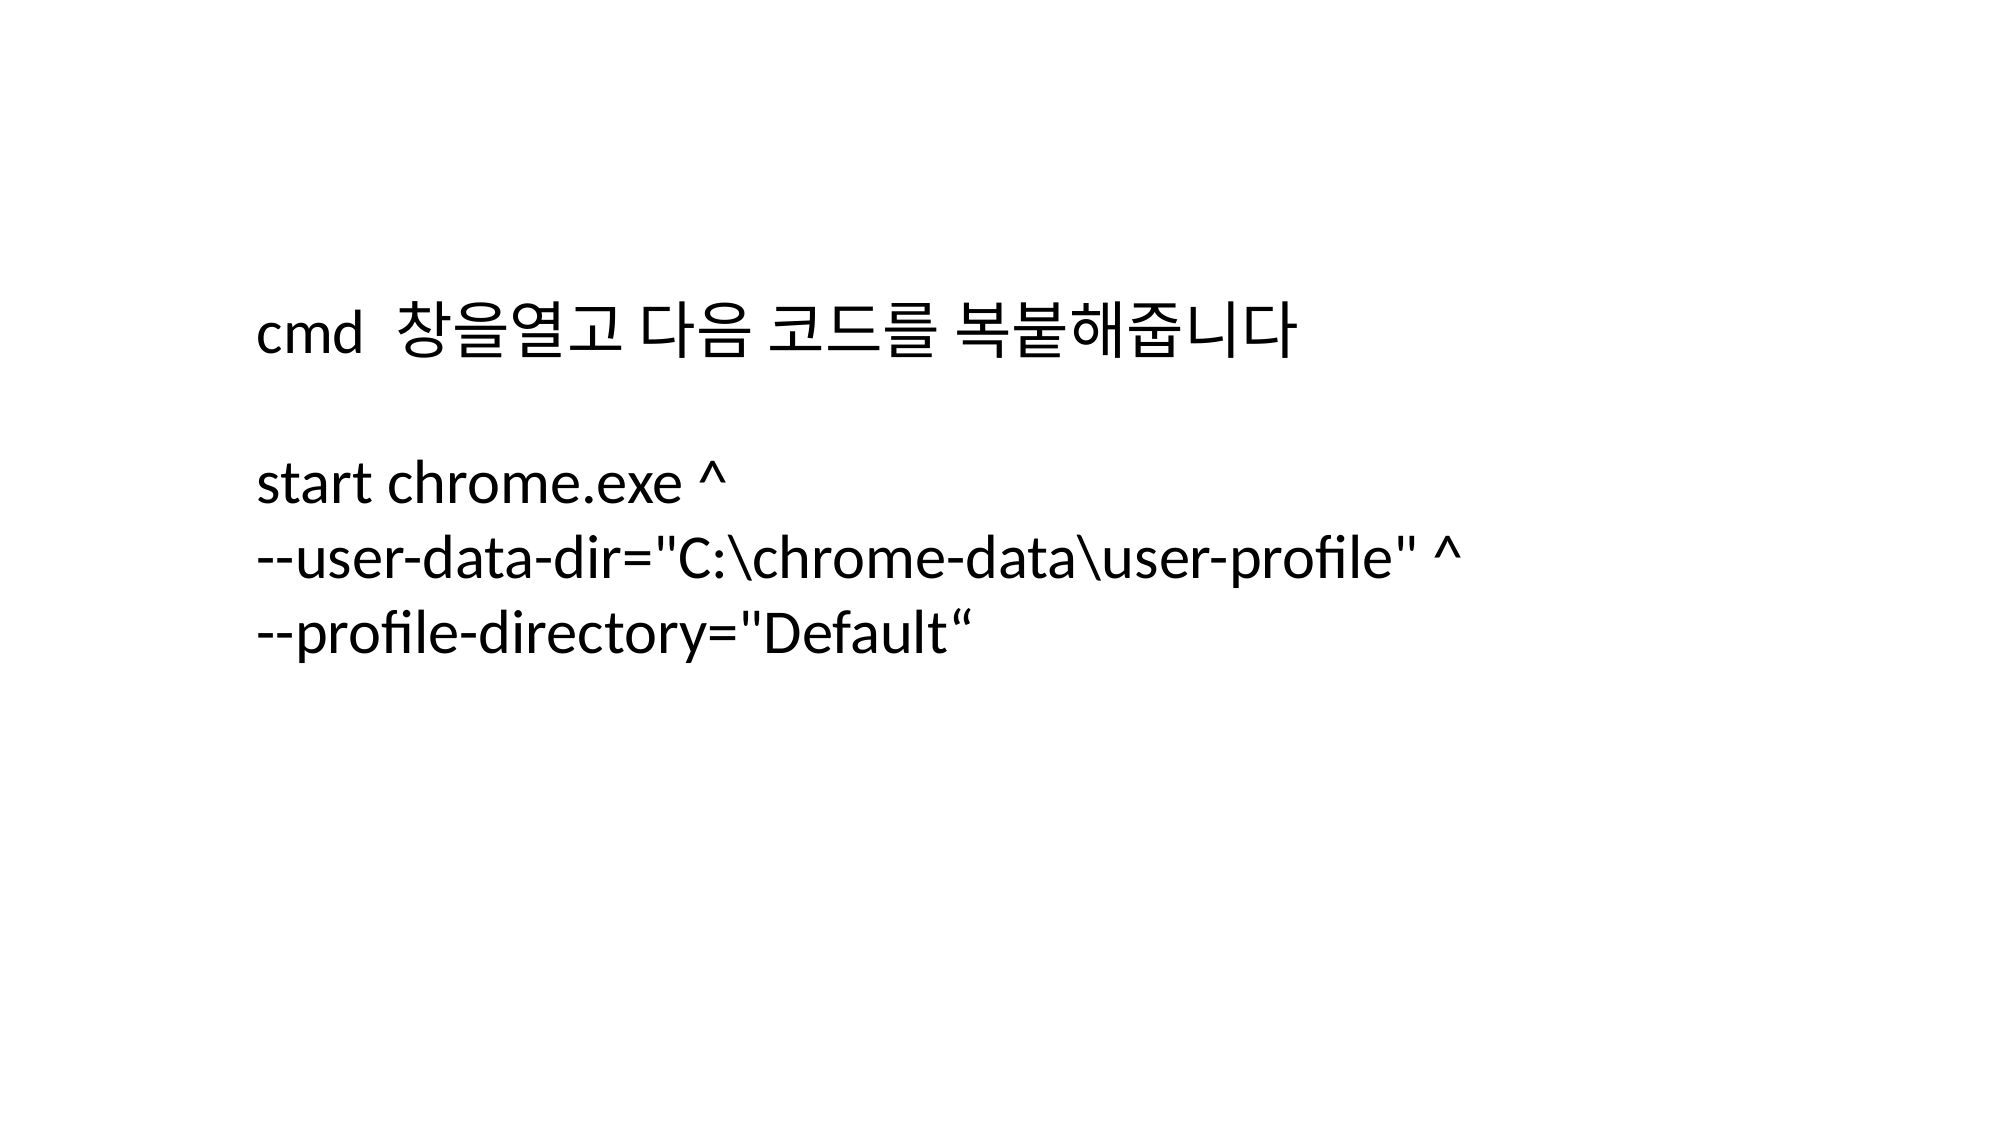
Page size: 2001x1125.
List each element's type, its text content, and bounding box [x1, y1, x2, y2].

text_box cmd 창을열고 다음 코드를 복붙해줍니다 start chrome.exe ^ --user-data-dir="C:\chrome-data\user-profile" ^ --profile-directory="Default“ [241, 283, 1758, 674]
